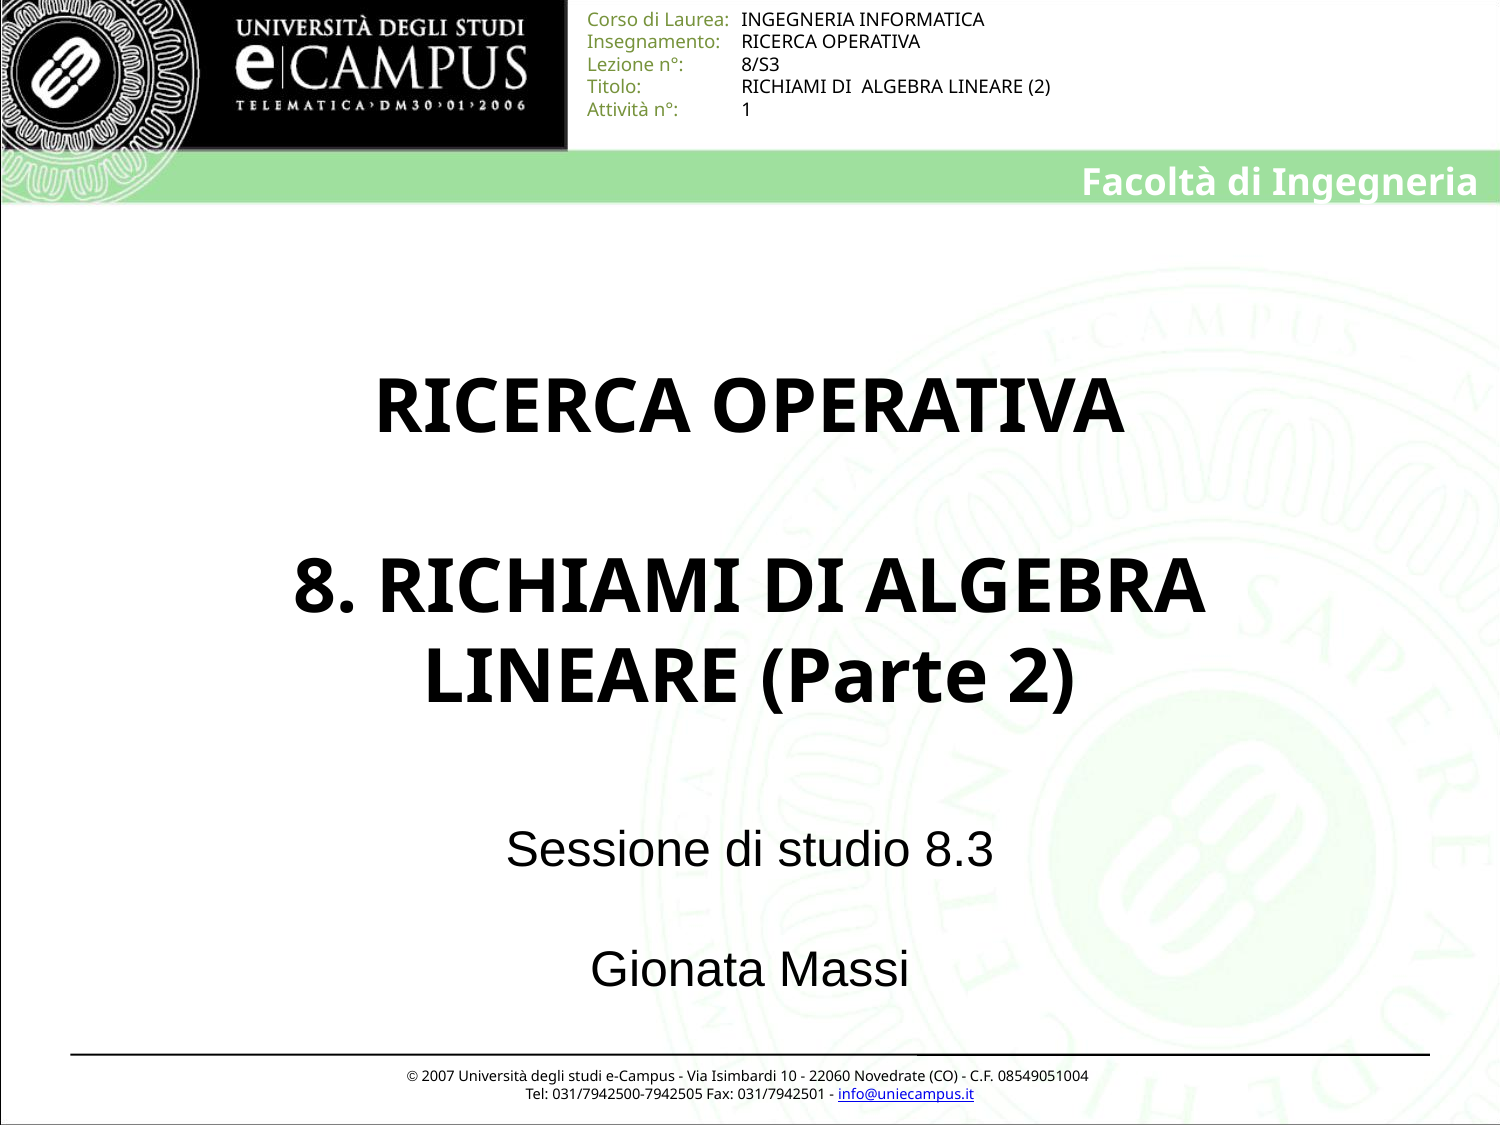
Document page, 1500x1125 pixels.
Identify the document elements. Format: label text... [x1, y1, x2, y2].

text_box Sessione di studio 8.3 Gionata Massi [490, 808, 1010, 1004]
title RICERCA OPERATIVA 8. RICHIAMI DI ALGEBRA LINEARE (Parte 2) [112, 349, 1388, 774]
picture [0, 0, 1500, 1125]
